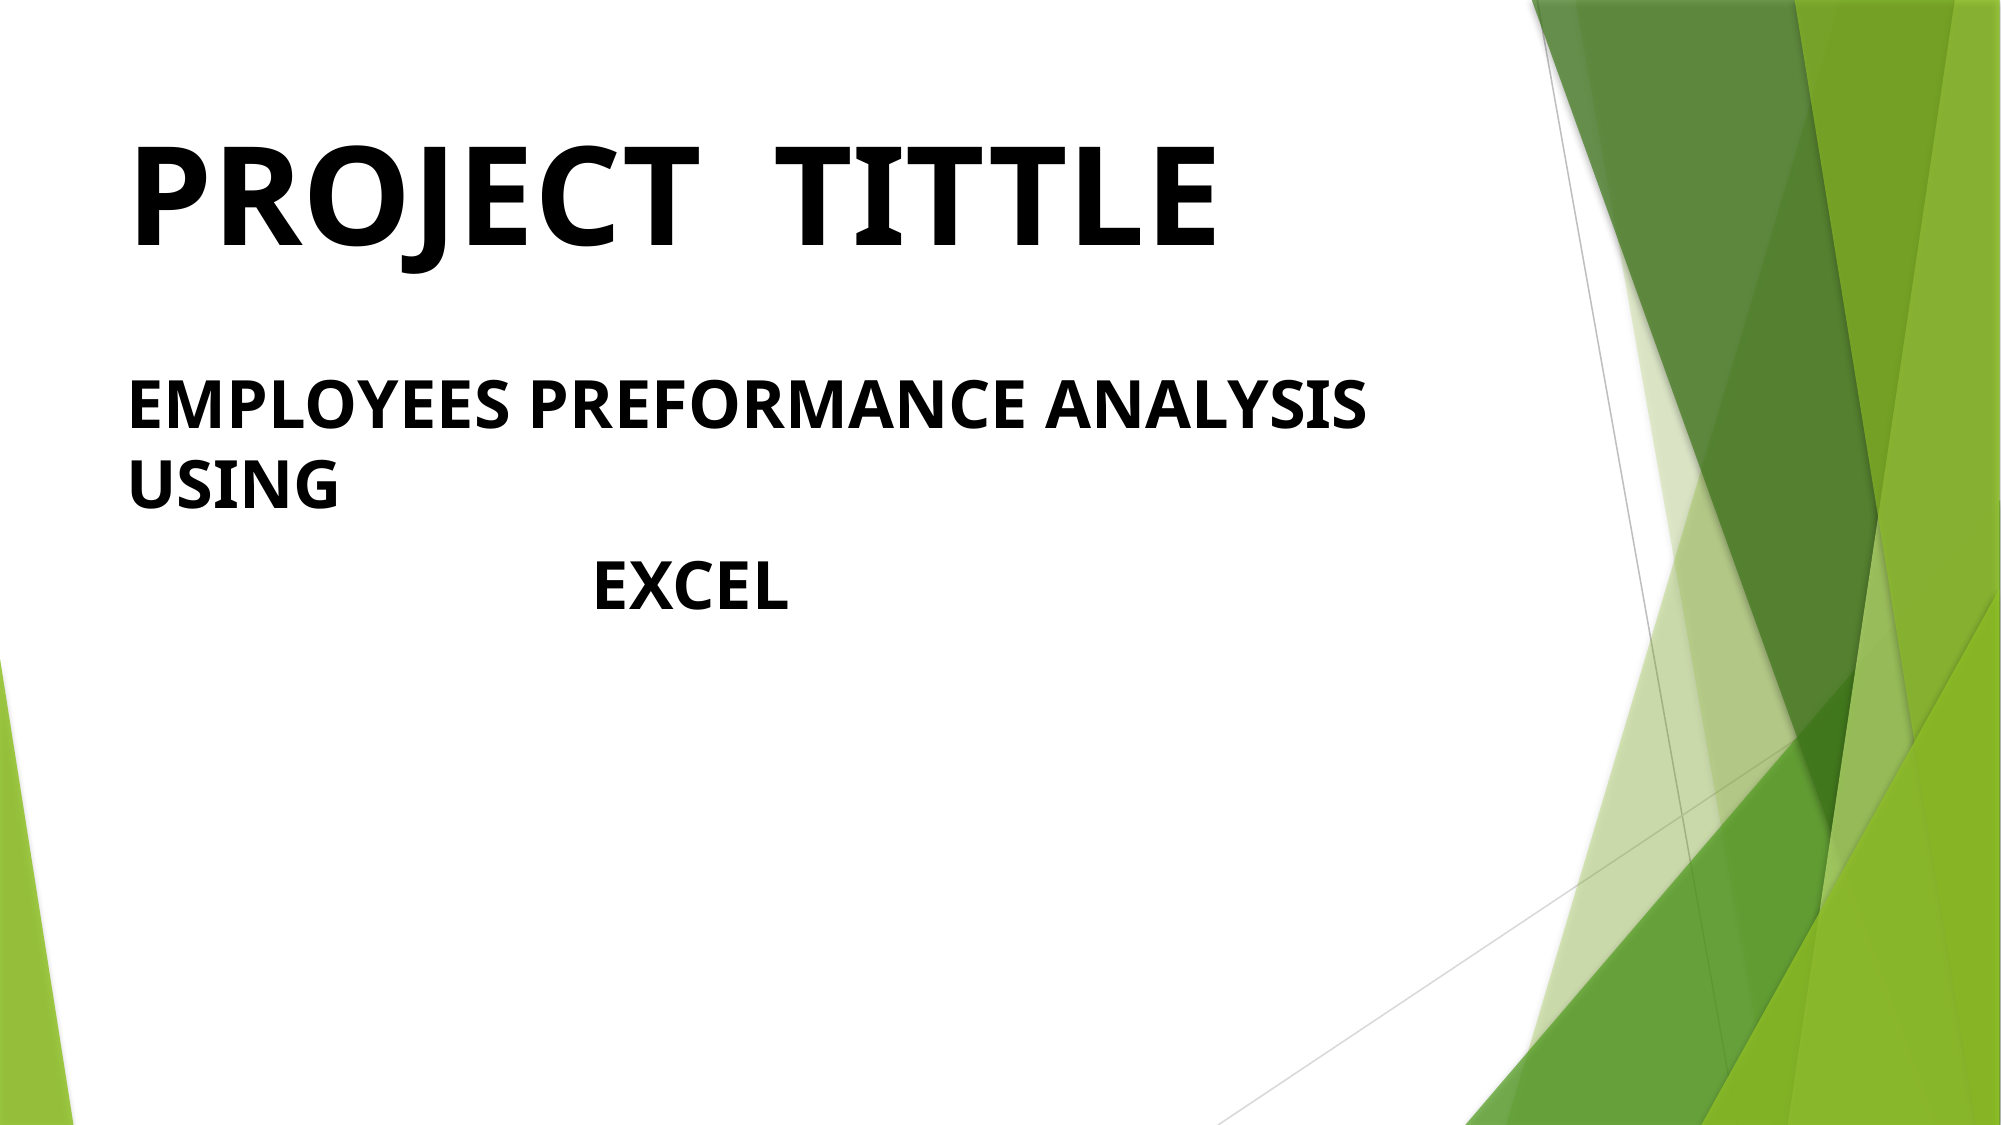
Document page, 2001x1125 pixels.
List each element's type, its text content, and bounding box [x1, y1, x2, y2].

title PROJECT TITTLE [111, 99, 1522, 317]
list EMPLOYEES PREFORMANCE ANALYSIS USING EXCEL [111, 354, 1522, 992]
